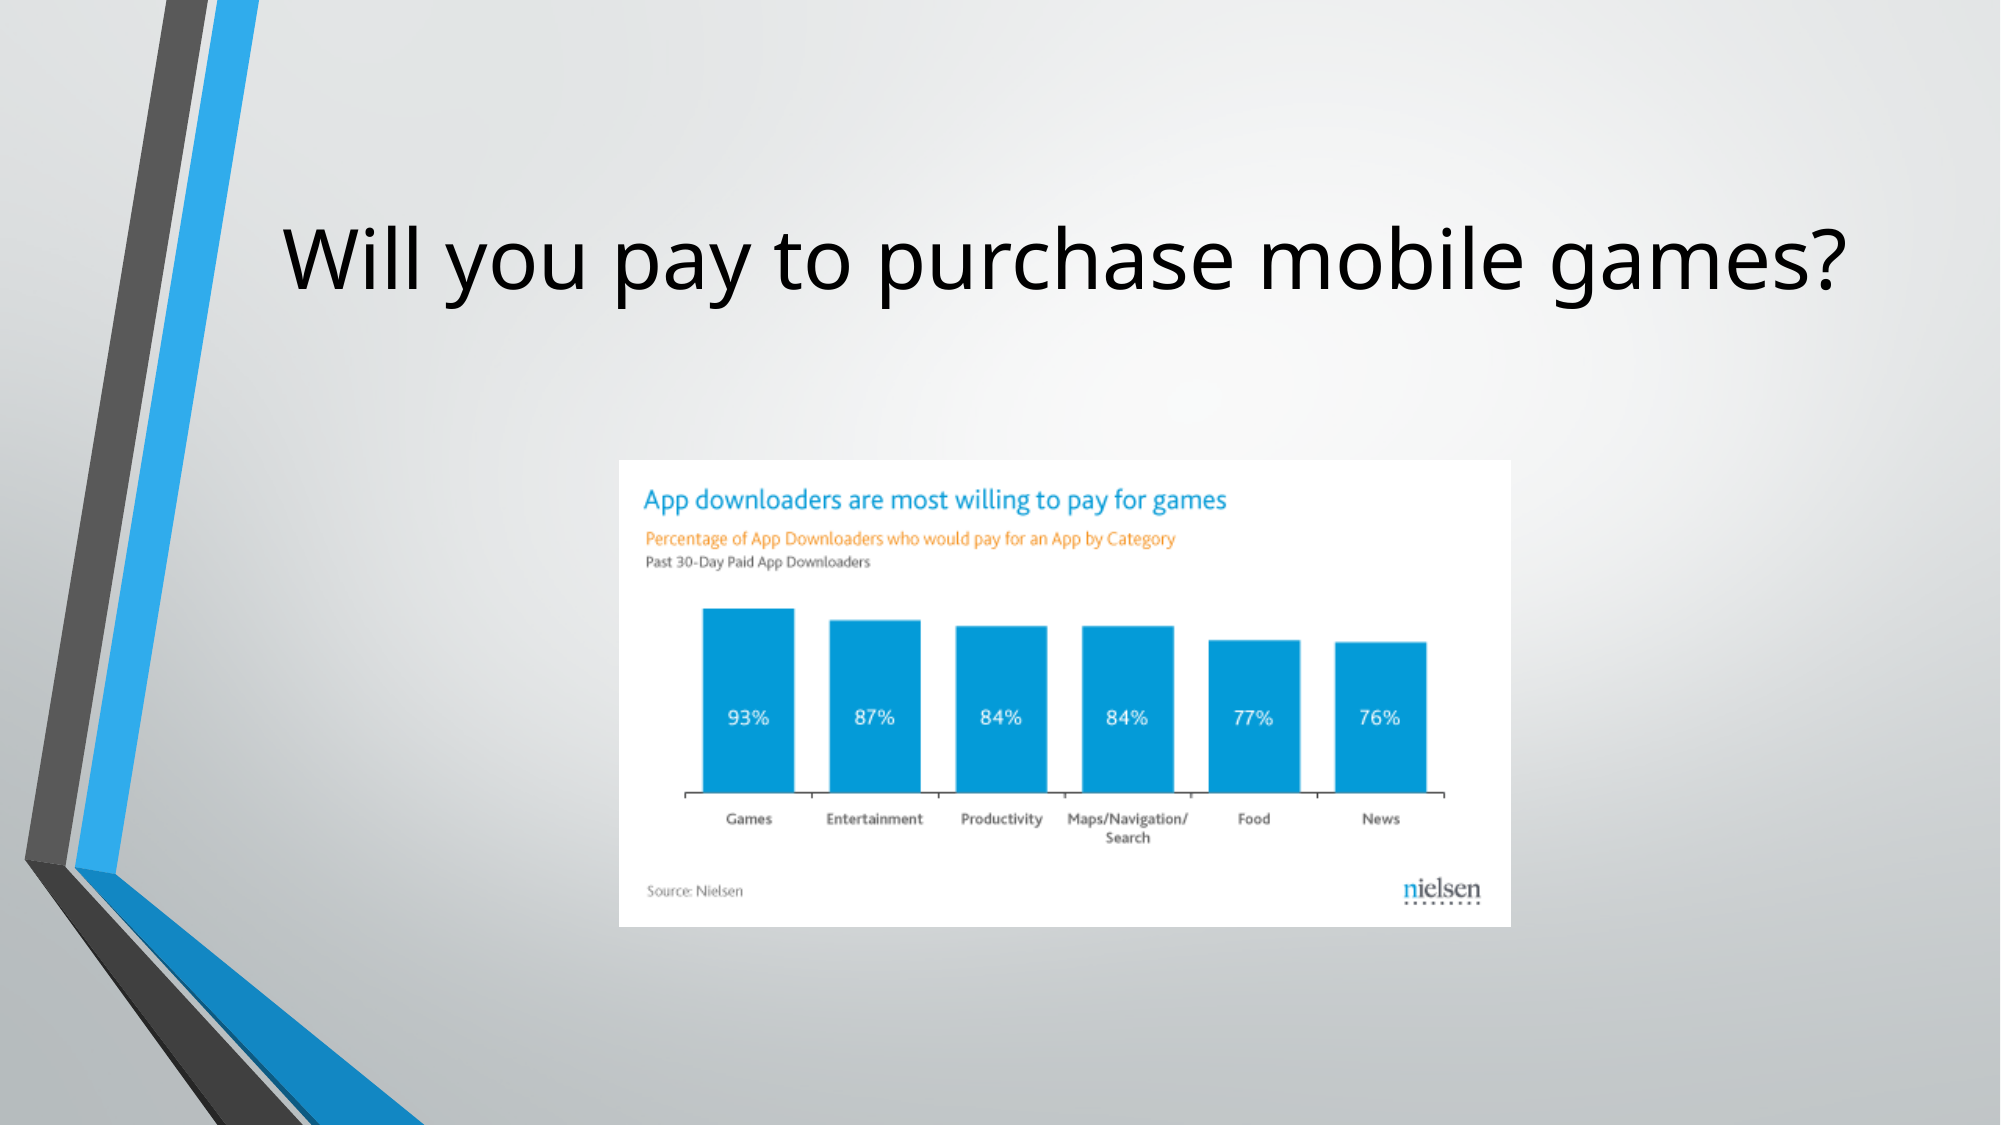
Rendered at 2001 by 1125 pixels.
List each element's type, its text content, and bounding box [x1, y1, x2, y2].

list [619, 460, 1511, 927]
title Will you pay to purchase mobile games? [243, 112, 1887, 400]
